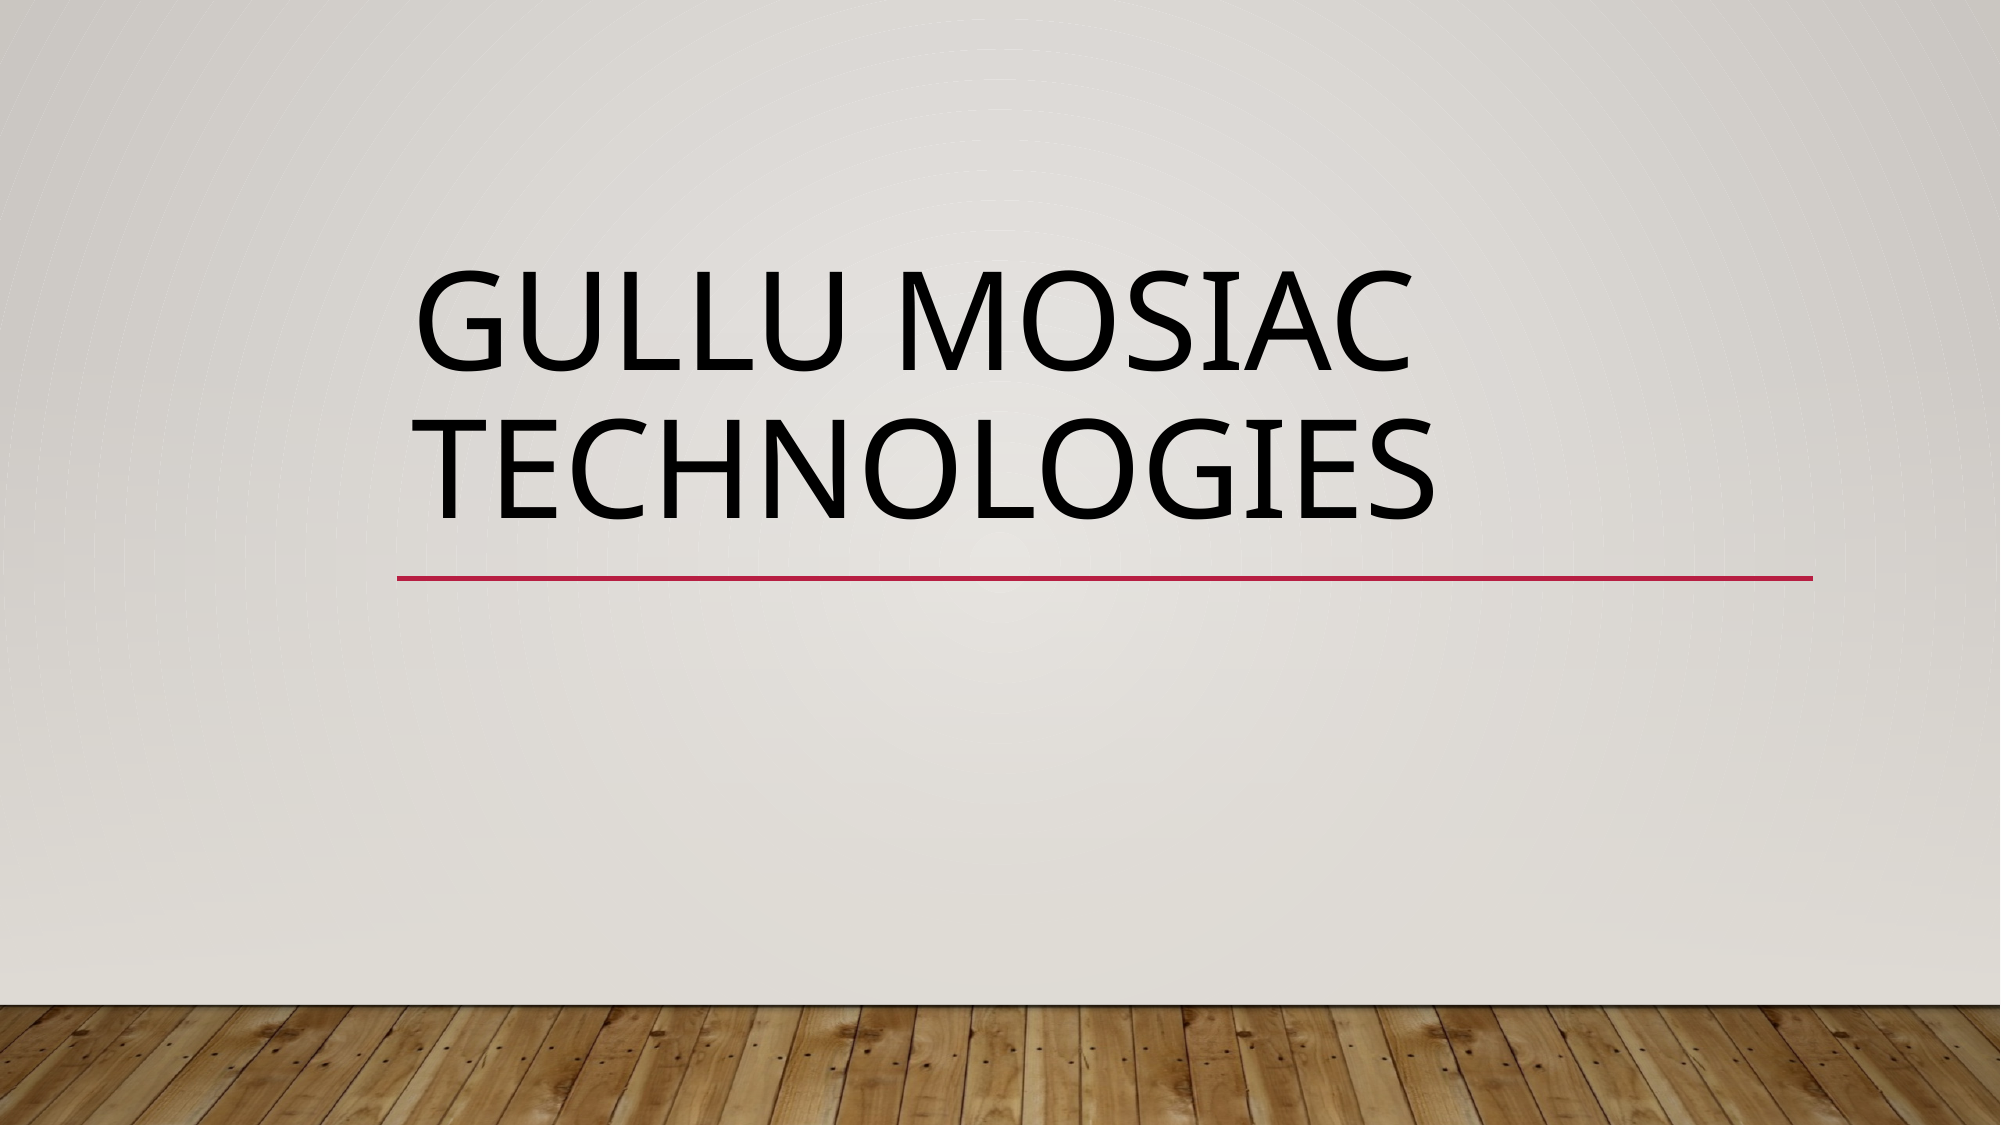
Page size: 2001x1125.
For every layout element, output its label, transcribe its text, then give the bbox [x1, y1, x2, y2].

title Gullu Mosiac Technologies [396, 131, 1814, 549]
picture [0, 1005, 2000, 1125]
